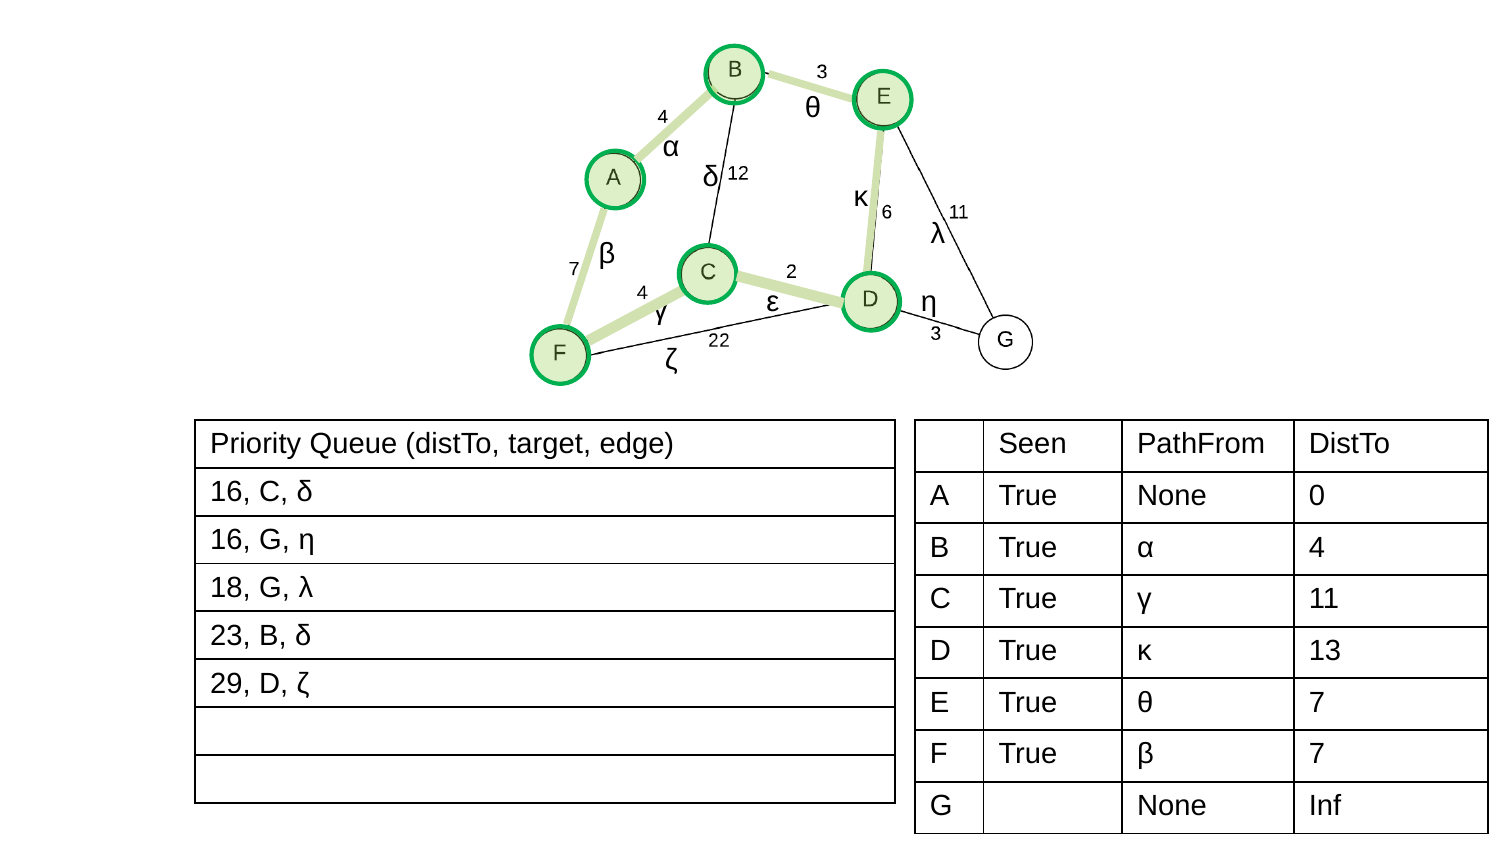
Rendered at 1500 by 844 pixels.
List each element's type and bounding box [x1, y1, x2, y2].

table_cell [1123, 731, 1293, 781]
table_cell [1295, 524, 1487, 574]
table_cell [1123, 473, 1293, 522]
table_cell [984, 473, 1121, 522]
table_cell [1123, 679, 1293, 729]
table_cell [1123, 524, 1293, 574]
table_cell [984, 679, 1121, 729]
table_cell [984, 731, 1121, 781]
table_cell [1295, 628, 1487, 677]
table_cell [916, 473, 983, 522]
table_cell [196, 469, 894, 515]
table_header [1295, 421, 1487, 471]
table_cell [1295, 783, 1487, 833]
table_header [916, 421, 983, 471]
table_cell [984, 576, 1121, 626]
table_cell [1123, 576, 1293, 626]
table_cell [196, 564, 894, 610]
table_cell [916, 576, 983, 626]
table_cell [196, 756, 894, 802]
table_cell [1295, 679, 1487, 729]
table_cell [916, 783, 983, 833]
table_cell [1123, 783, 1293, 833]
table_header [984, 421, 1121, 471]
table_cell [1123, 628, 1293, 677]
table_cell [916, 679, 983, 729]
table_cell [916, 628, 983, 677]
table_cell [1295, 576, 1487, 626]
table_cell [984, 628, 1121, 677]
table_cell [1295, 731, 1487, 781]
table_header [1123, 421, 1293, 471]
table_cell [196, 517, 894, 563]
table_cell [196, 612, 894, 658]
table_cell [916, 524, 983, 574]
table_cell [1295, 473, 1487, 522]
table_cell [196, 708, 894, 754]
picture [512, 23, 1052, 393]
table_cell [196, 660, 894, 706]
table_cell [916, 731, 983, 781]
table_cell [984, 783, 1121, 833]
table_cell [984, 524, 1121, 574]
table_header [196, 421, 894, 467]
